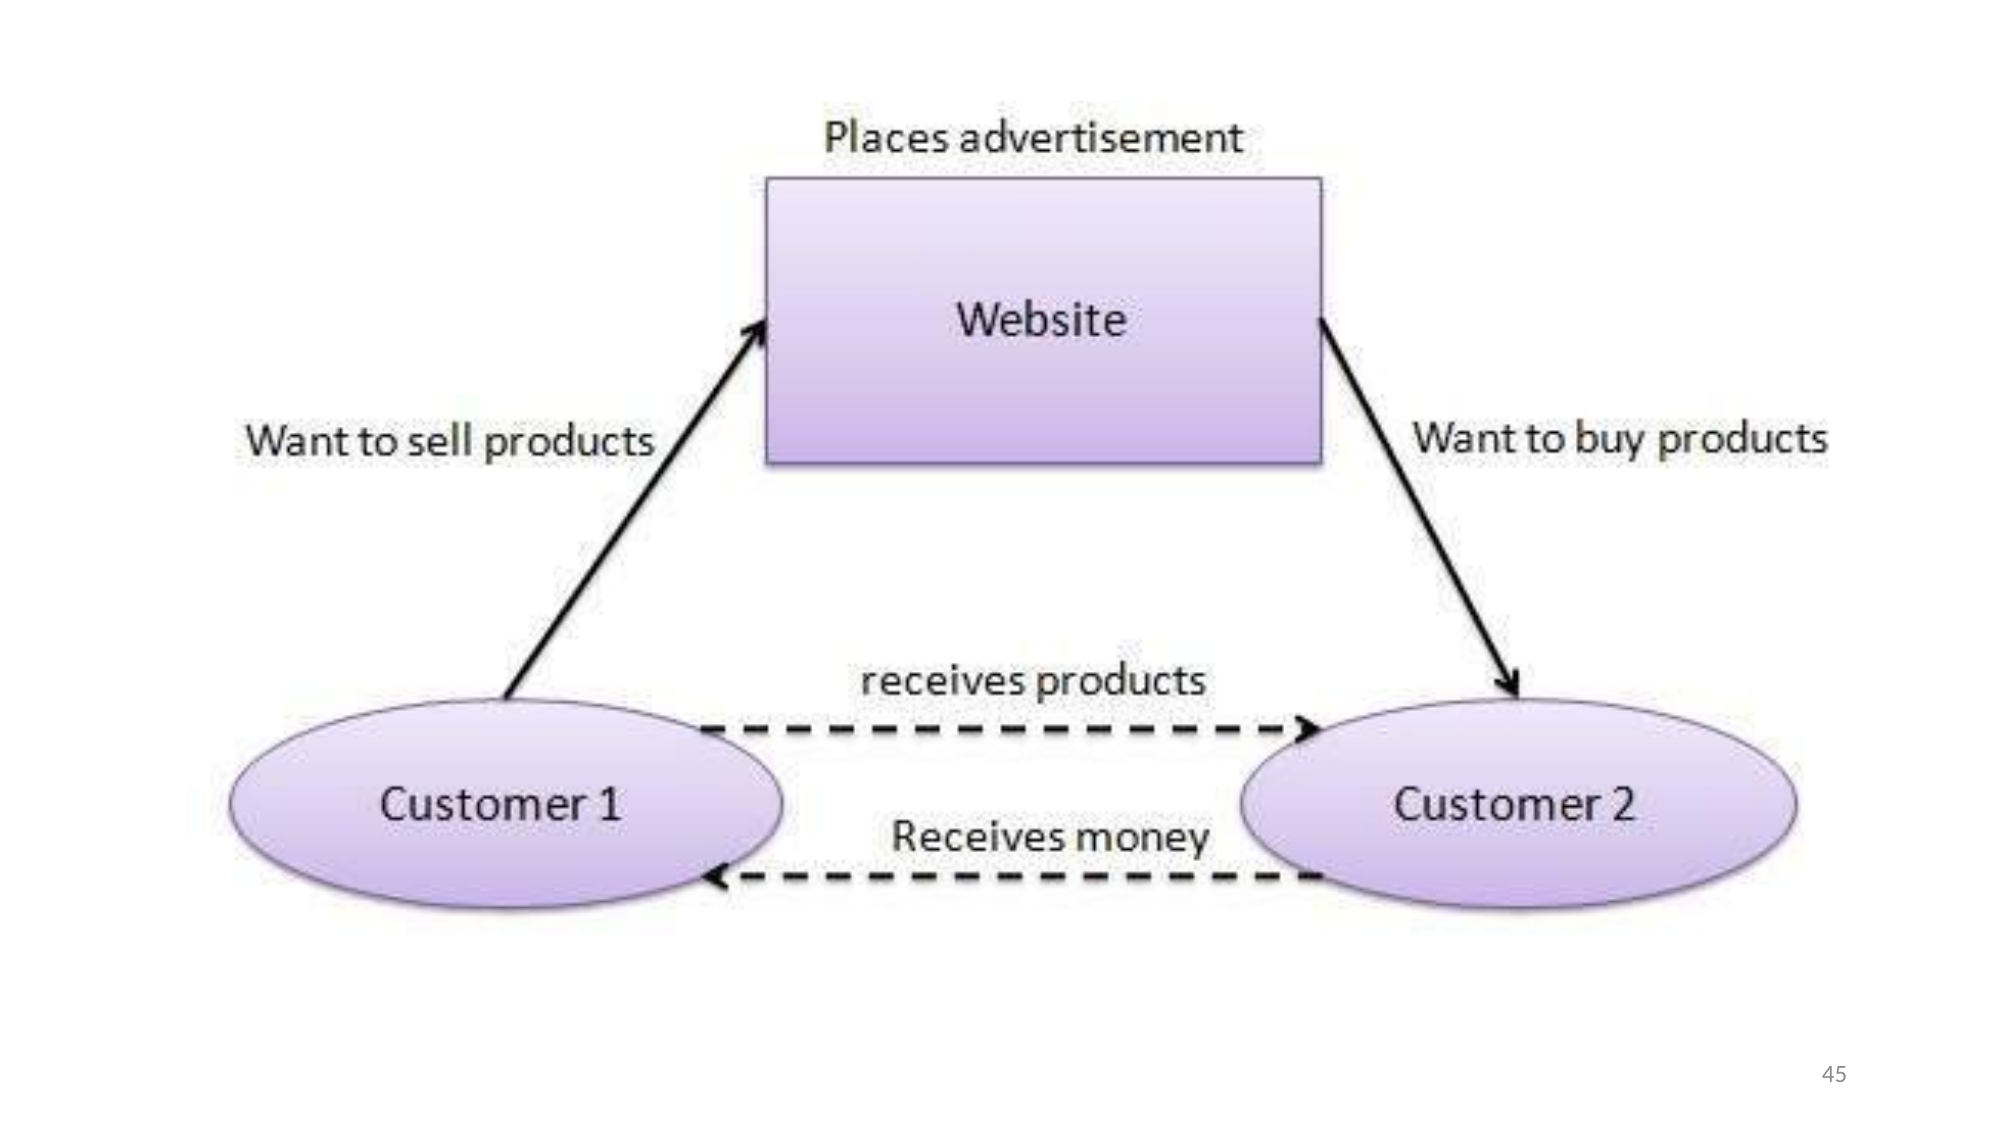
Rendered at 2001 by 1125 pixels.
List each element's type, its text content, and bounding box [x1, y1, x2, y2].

picture [187, 101, 1860, 950]
slide_number 45 [1412, 1042, 1863, 1103]
